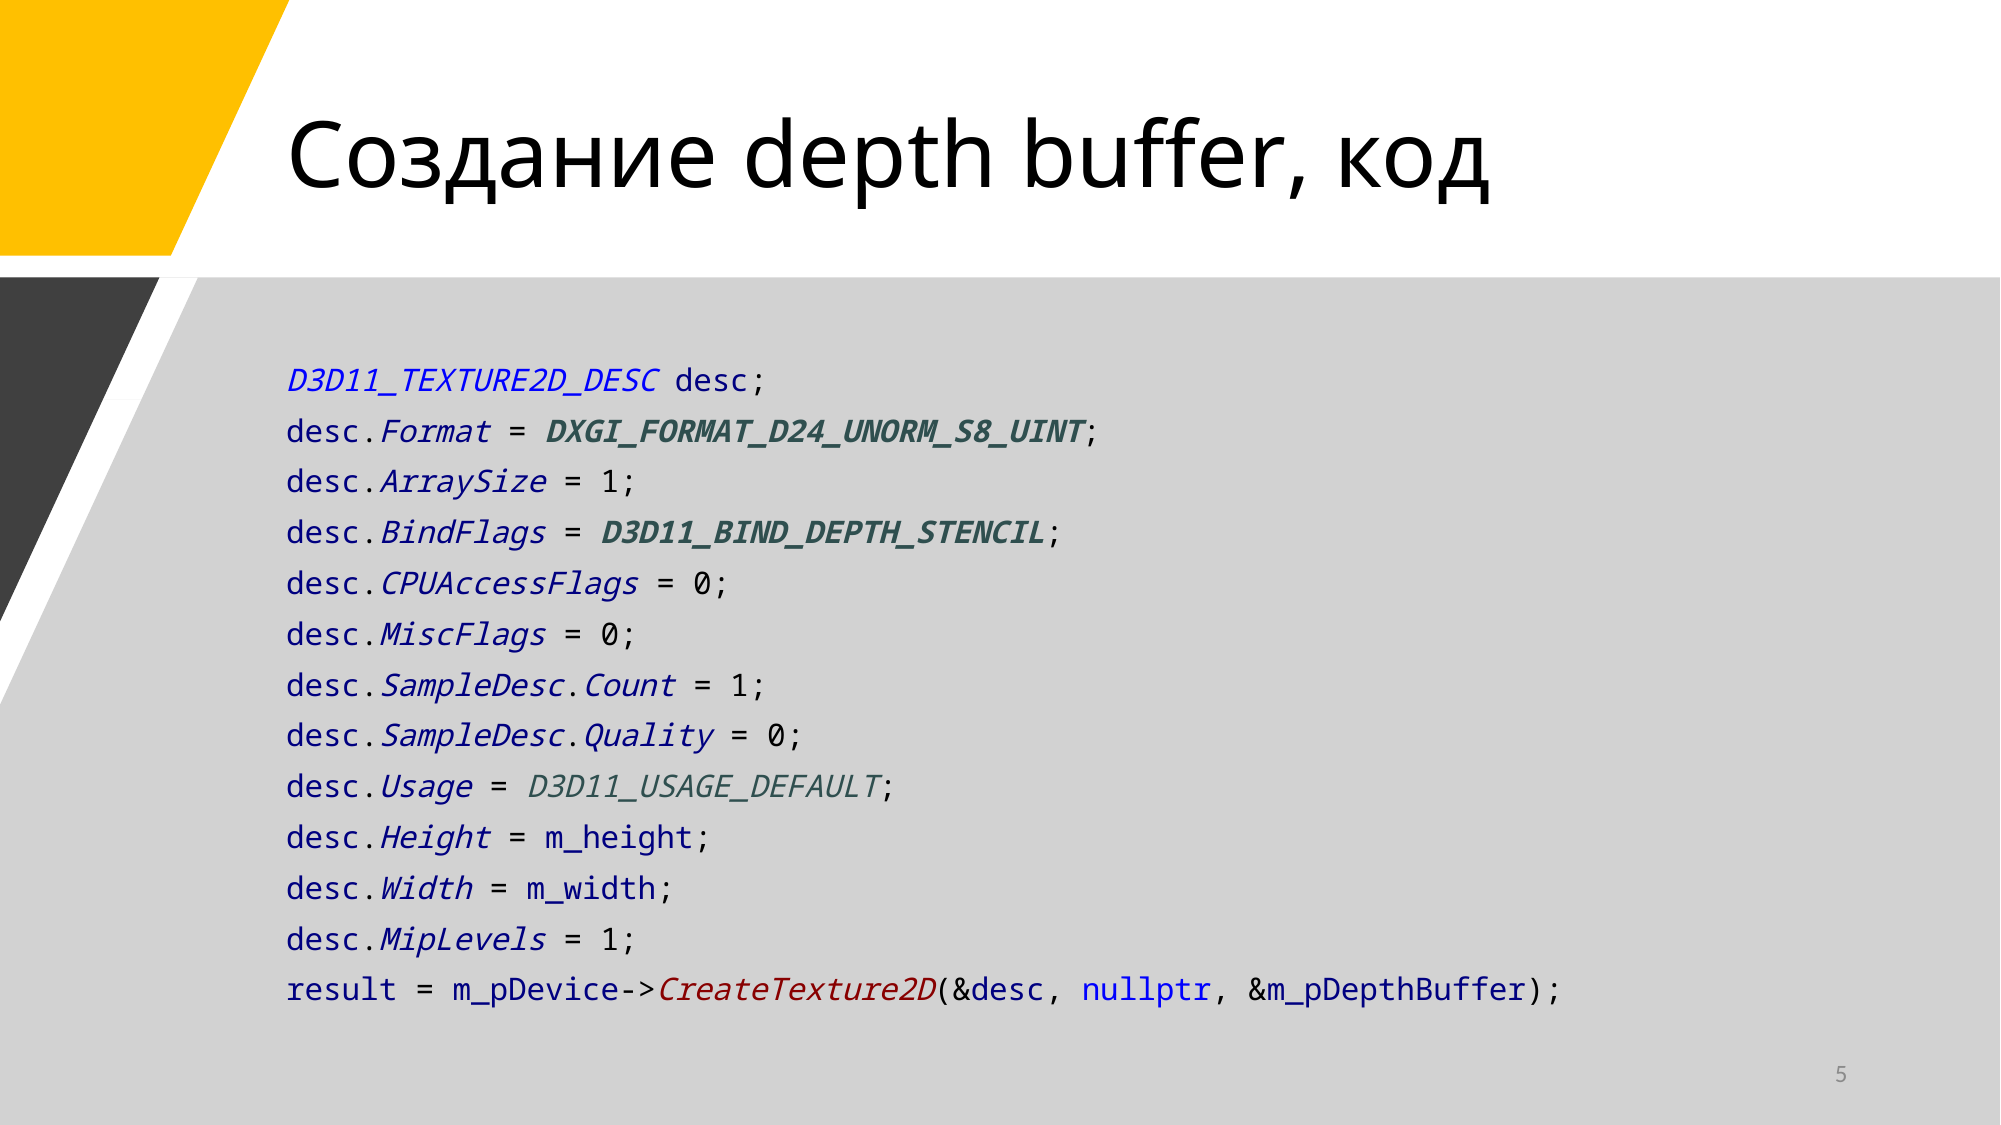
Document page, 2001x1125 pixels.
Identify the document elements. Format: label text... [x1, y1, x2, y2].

text_box [0, 0, 291, 257]
list D3D11_TEXTURE2D_DESC desc; desc.Format = DXGI_FORMAT_D24_UNORM_S8_UINT; desc.ArraySize = 1; desc.BindFlags = D3D11_BIND_DEPTH_STENCIL; desc.CPUAccessFlags = 0; desc.MiscFlags = 0; desc.SampleDesc.Count = 1; desc.SampleDesc.Quality = 0; desc.Usage = D3D11_USAGE_DEFAULT; desc.Height = m_height; desc.Width = m_width; desc.MipLevels = 1; result = m_pDevice->CreateTexture2D(&desc, nullptr, &m_pDepthBuffer); [271, 356, 1808, 1020]
text_box [0, 276, 162, 622]
title Создание depth buffer, код [271, 60, 1808, 255]
text_box [0, 276, 2000, 1125]
slide_number 5 [1412, 1042, 1863, 1103]
